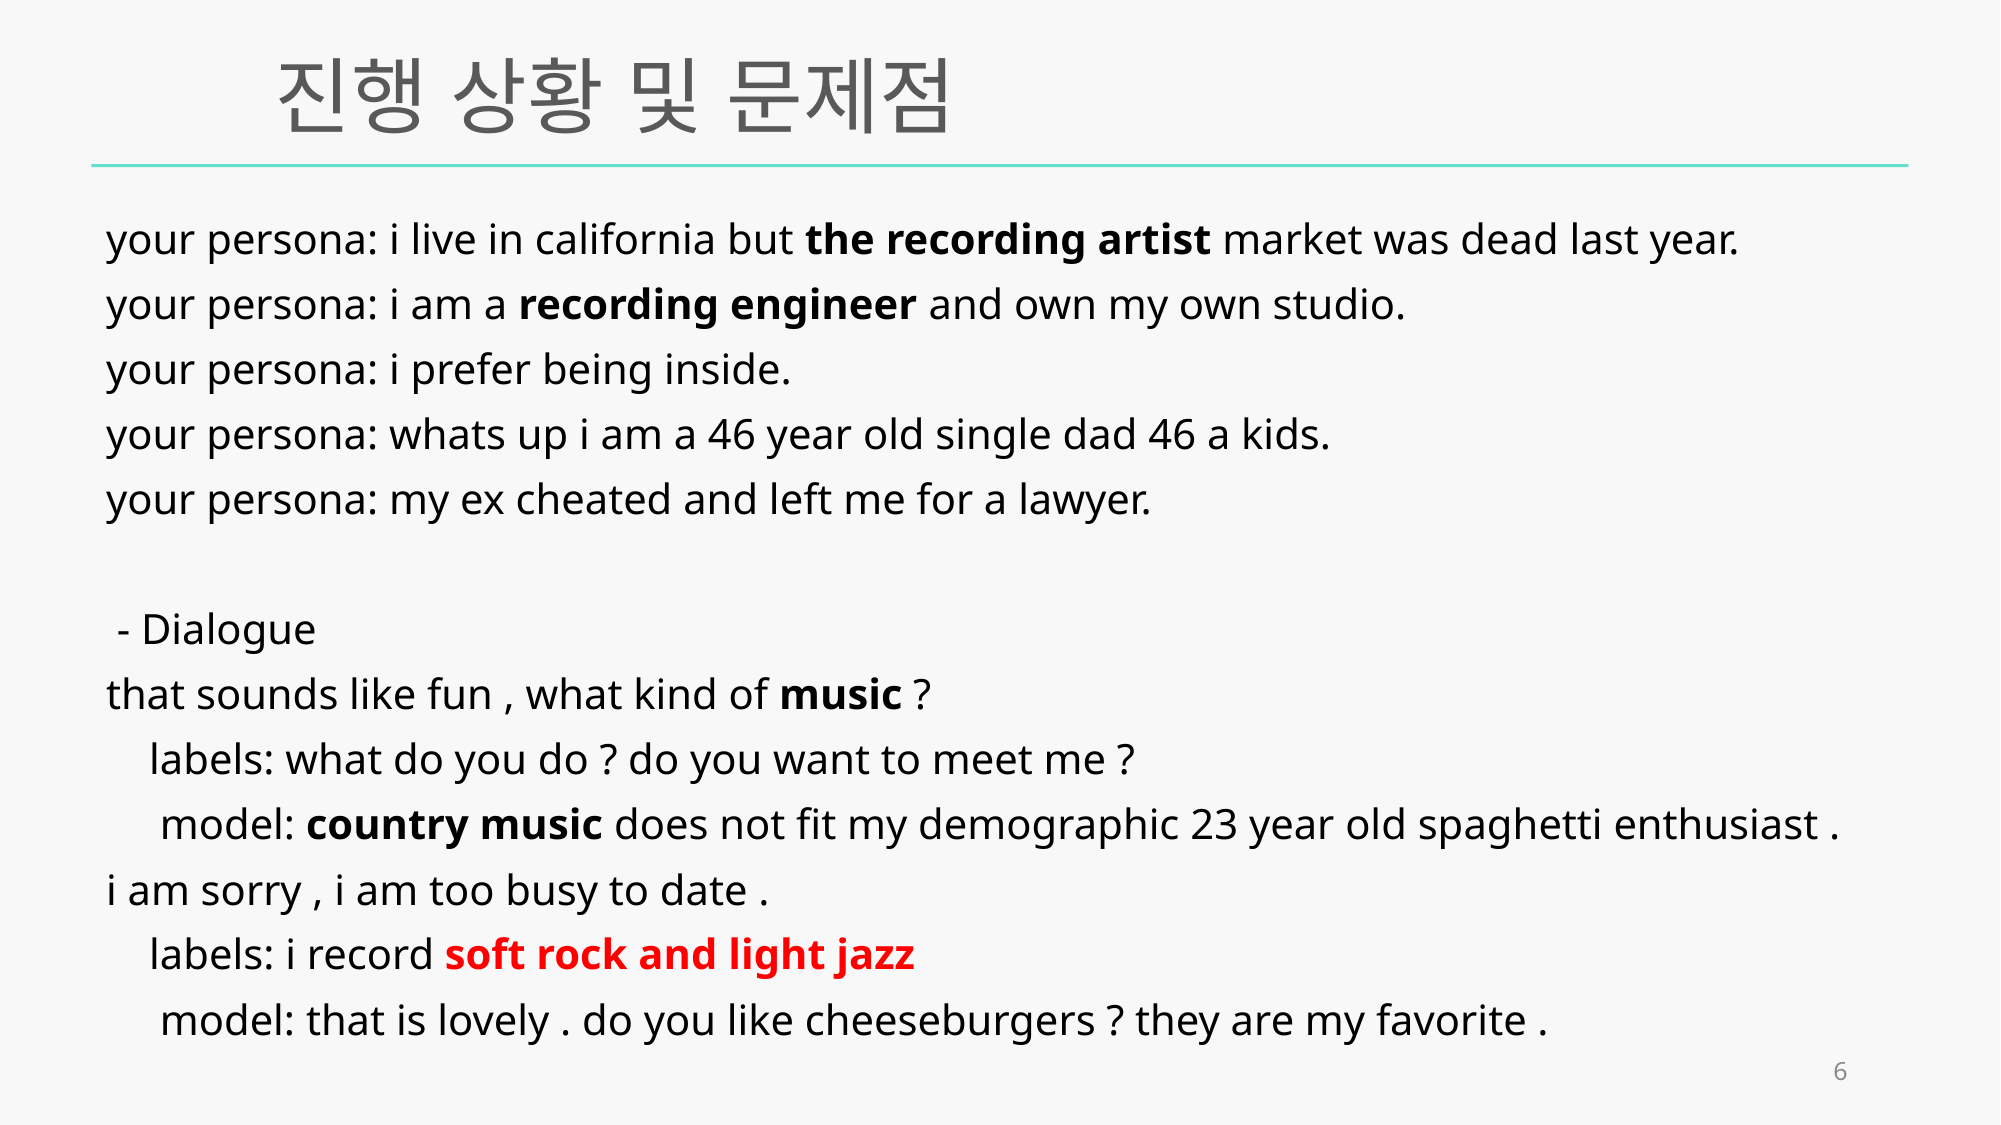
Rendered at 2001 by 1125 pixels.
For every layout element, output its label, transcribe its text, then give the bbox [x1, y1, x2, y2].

slide_number 6 [1412, 1051, 1863, 1103]
text_box [90, 163, 1909, 168]
text_box 진행 상황 및 문제점 [259, 36, 1909, 152]
text_box your persona: i live in california but the recording artist market was dead last year. your persona: i am a recording engineer and own my own studio. your persona: i prefer being inside. your persona: whats up i am a 46 year old single dad 46 a kids. your persona: my ex cheated and left me for a lawyer. - Dialogue that sounds like fun , what kind of music ? labels: what do you do ? do you want to meet me ? model: country music does not fit my demographic 23 year old spaghetti enthusiast . i am sorry , i am too busy to date . labels: i record soft rock and light jazz model: that is lovely . do you like cheeseburgers ? they are my favorite . [91, 190, 1909, 1051]
